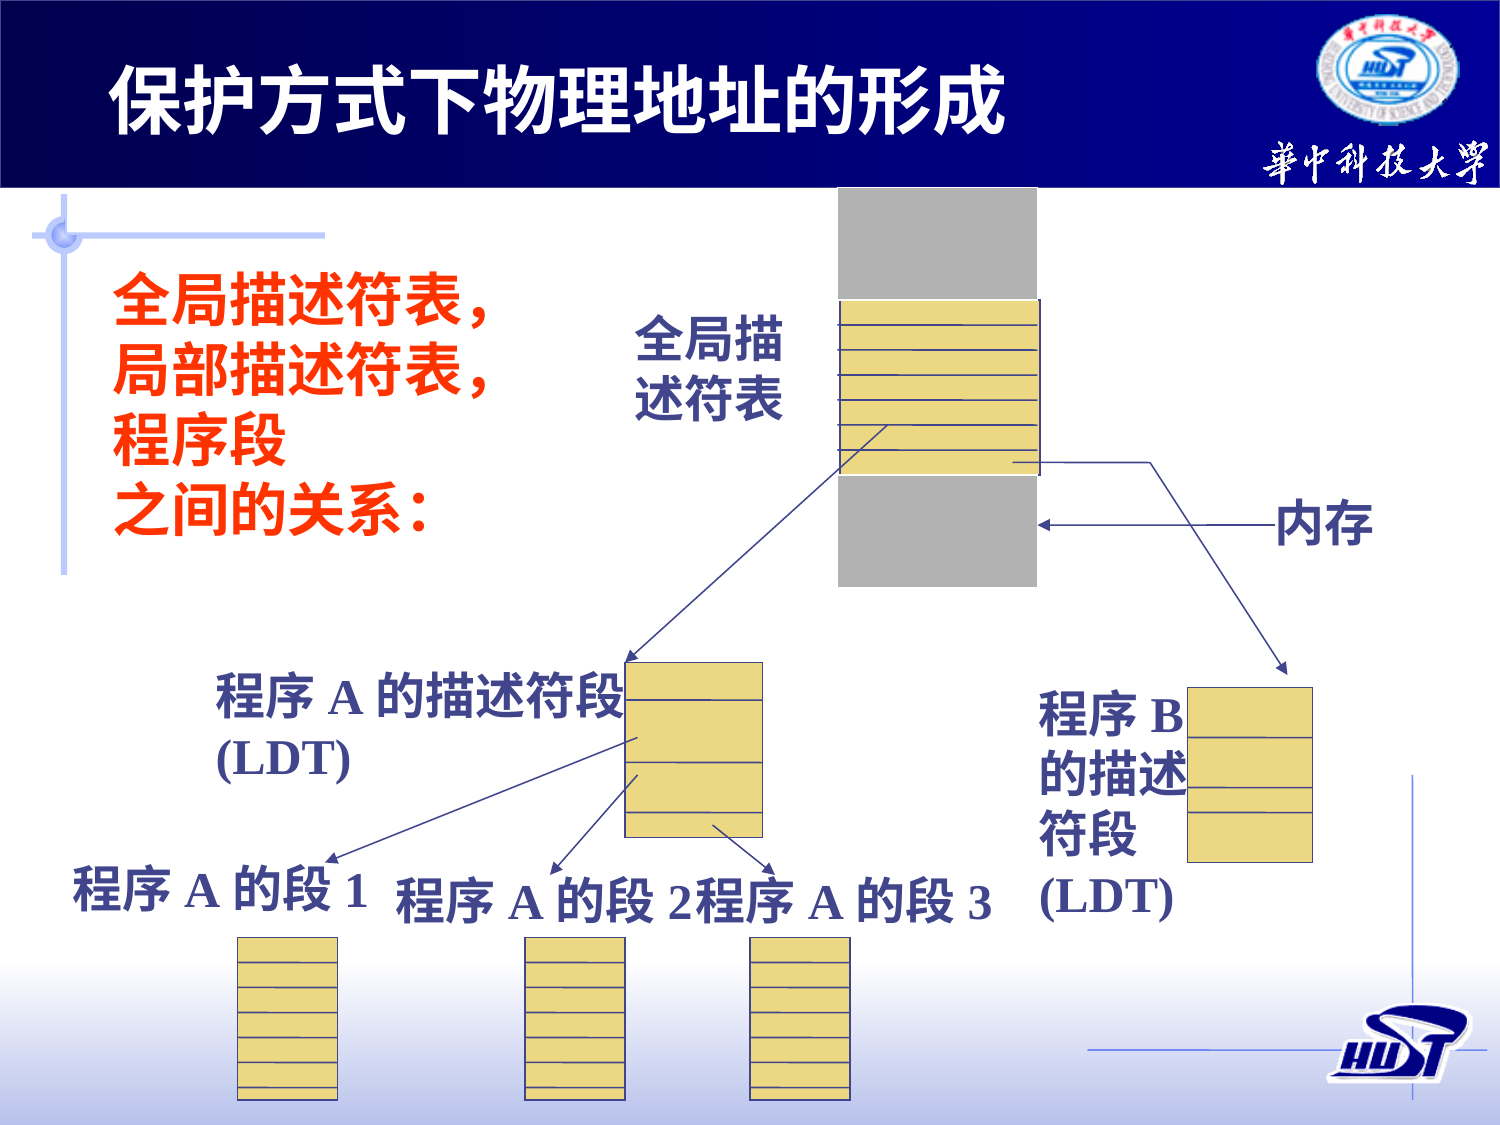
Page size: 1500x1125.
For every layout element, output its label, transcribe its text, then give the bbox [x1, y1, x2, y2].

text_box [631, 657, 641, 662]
picture [1262, 140, 1488, 185]
text_box [525, 988, 625, 1012]
text_box [750, 988, 850, 1012]
text_box 程序A的段1 [57, 849, 384, 925]
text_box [1187, 687, 1313, 863]
text_box [750, 1038, 850, 1062]
text_box [525, 1038, 625, 1062]
text_box [525, 1088, 625, 1100]
text_box [750, 937, 850, 962]
text_box [237, 963, 338, 987]
text_box [549, 774, 638, 875]
text_box 全局描述符表，局部描述符表， 程序段 之间的关系： [98, 255, 538, 551]
text_box [525, 1063, 625, 1087]
text_box [837, 474, 1038, 588]
text_box 内存 [1260, 483, 1390, 559]
text_box [624, 813, 763, 838]
text_box [750, 1013, 850, 1037]
text_box 程序A的段2 [381, 862, 681, 938]
text_box [624, 662, 763, 762]
text_box [237, 988, 338, 1012]
picture [1316, 14, 1460, 126]
text_box [525, 963, 625, 987]
text_box [1149, 462, 1288, 676]
text_box 保护方式下物理地址的形成 [93, 46, 1023, 152]
text_box [237, 1088, 338, 1100]
text_box [324, 737, 638, 864]
text_box 程序A的段3 [681, 862, 1008, 938]
text_box [525, 1013, 625, 1037]
text_box [624, 763, 763, 812]
text_box [1037, 518, 1190, 532]
text_box [750, 1063, 850, 1087]
text_box [237, 1013, 338, 1037]
text_box [840, 299, 1041, 475]
text_box [237, 937, 338, 962]
text_box [625, 425, 888, 662]
text_box [750, 963, 850, 987]
text_box [750, 1088, 850, 1100]
text_box [525, 937, 625, 962]
text_box [837, 187, 1038, 300]
text_box [237, 1038, 338, 1062]
text_box 程序A的描述符段 (LDT) [200, 657, 626, 793]
text_box 全局描述符表 [620, 299, 818, 435]
text_box [712, 824, 775, 875]
text_box [237, 1063, 338, 1087]
text_box 程序B的描述符段 (LDT) [1023, 674, 1225, 930]
